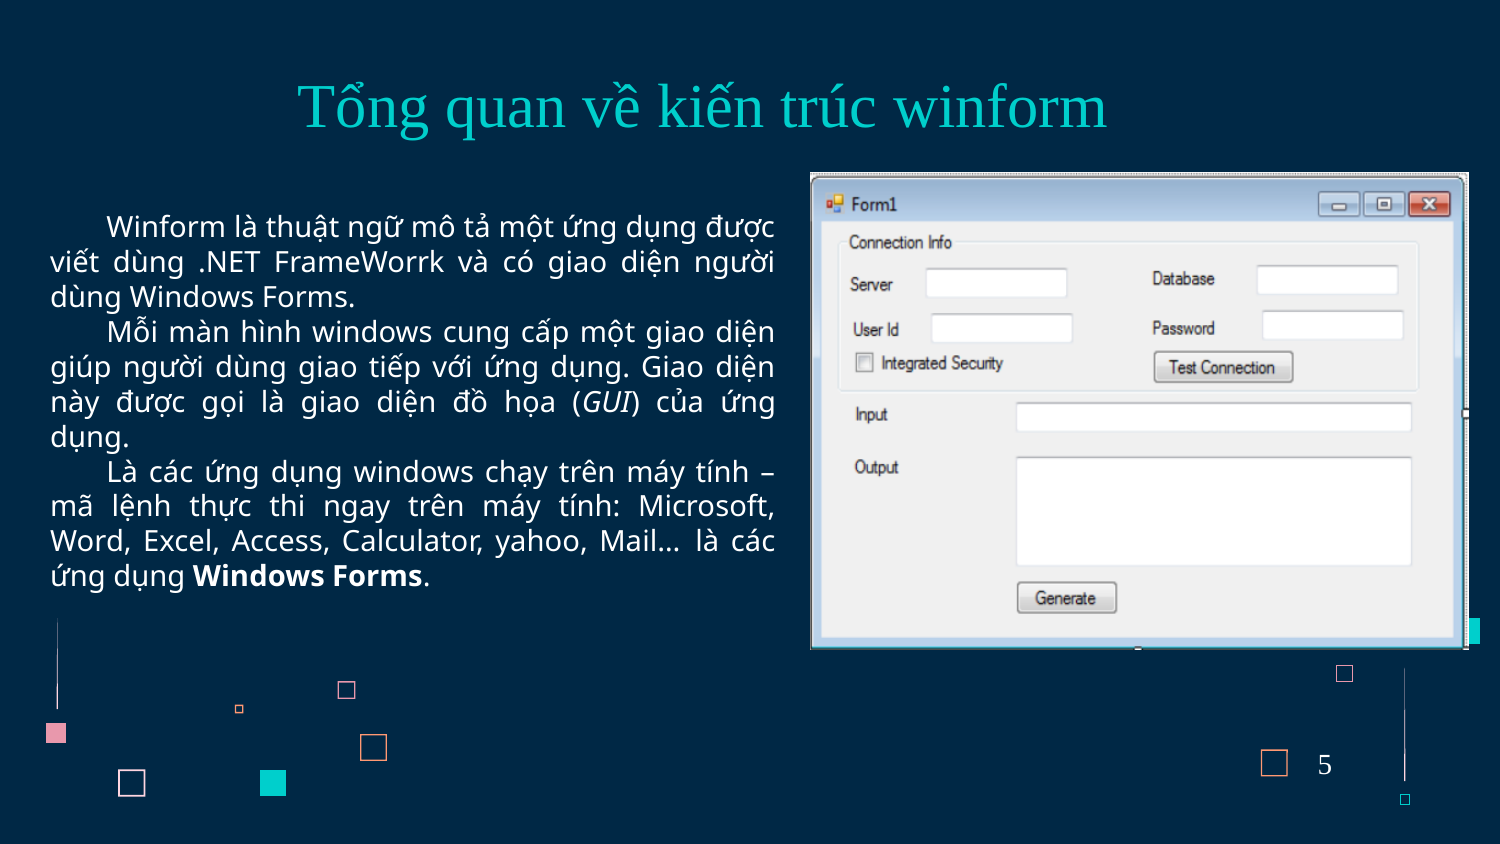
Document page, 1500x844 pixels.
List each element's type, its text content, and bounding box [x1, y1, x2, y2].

text_box Winform là thuật ngữ mô tả một ứng dụng được viết dùng .NET FrameWorrk và có giao diện người dùng Windows Forms. Mỗi màn hình windows cung cấp một giao diện giúp người dùng giao tiếp với ứng dụng. Giao diện này được gọi là giao diện đồ họa (GUI) của ứng dụng. Là các ứng dụng windows chạy trên máy tính – mã lệnh thực thi ngay trên máy tính: Microsoft, Word, Excel, Access, Calculator, yahoo, Mail… là các ứng dụng Windows Forms. [35, 200, 791, 670]
text_box 5 [1302, 738, 1447, 789]
title Tổng quan về kiến trúc winform [263, 59, 1143, 155]
picture [810, 171, 1469, 650]
